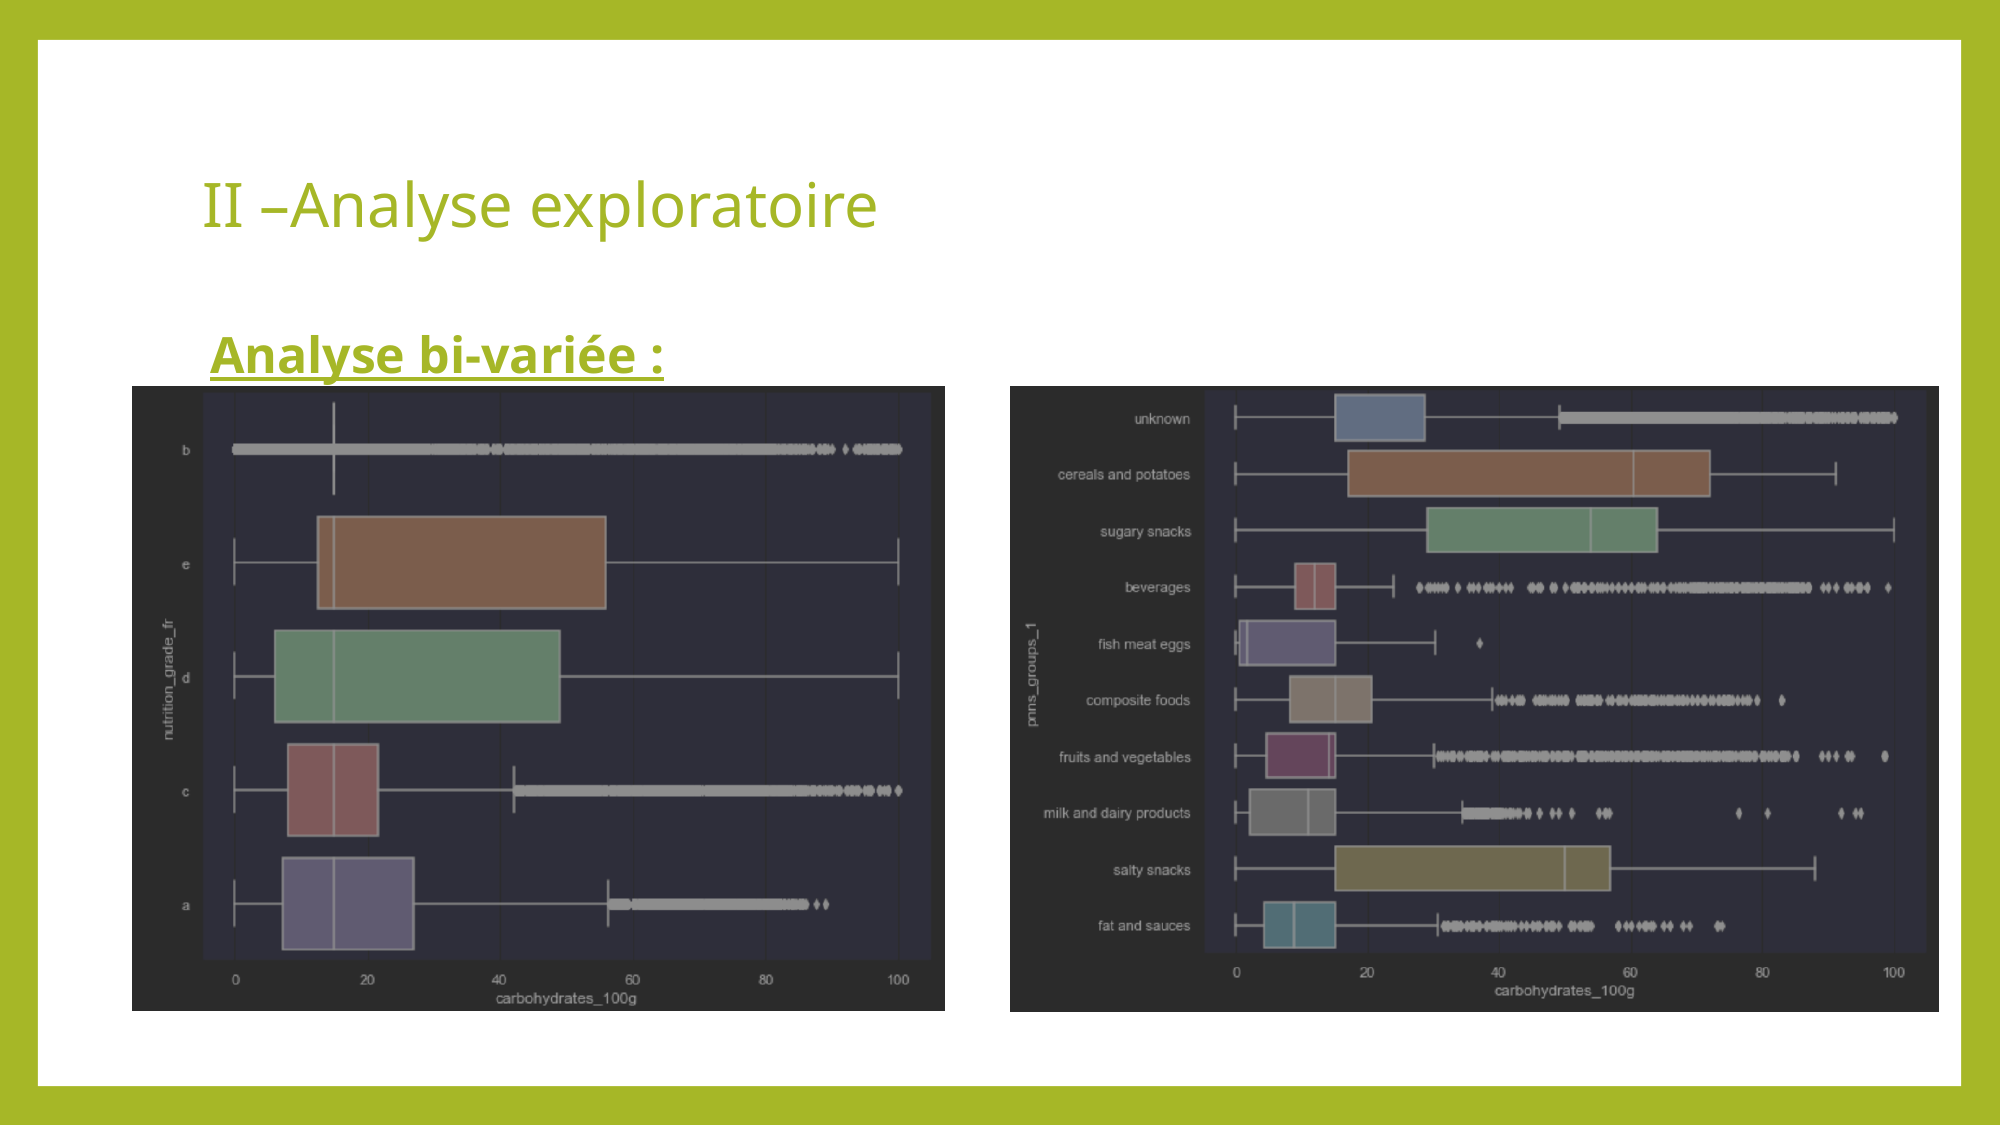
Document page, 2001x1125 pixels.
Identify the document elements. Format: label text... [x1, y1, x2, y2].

list Analyse bi-variée : [187, 322, 1808, 985]
picture [1009, 386, 1939, 1013]
title II –Analyse exploratoire [187, 99, 1808, 322]
picture [132, 386, 946, 1012]
